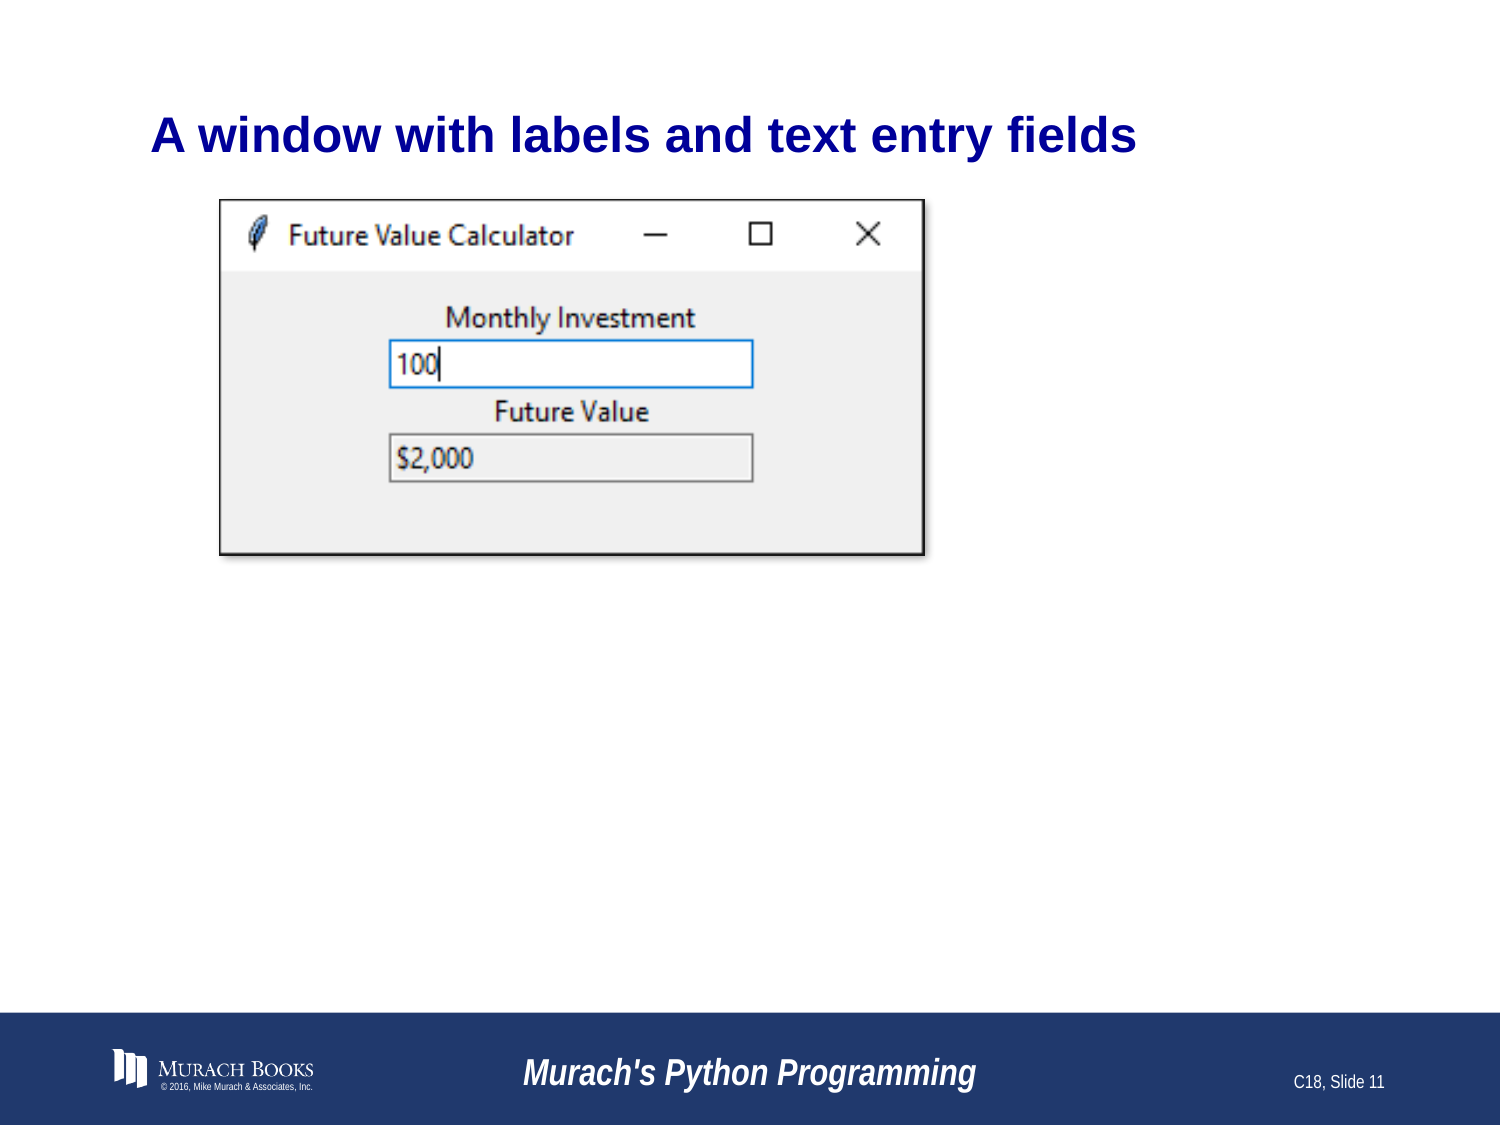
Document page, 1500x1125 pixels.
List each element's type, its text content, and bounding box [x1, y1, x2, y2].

footer © 2016, Mike Murach & Associates, Inc. [12, 1025, 463, 1100]
slide_number C18, Slide 11 [1087, 1025, 1400, 1100]
picture [219, 199, 926, 556]
slide_number Murach's Python Programming [463, 1025, 1050, 1100]
title A window with labels and text entry fields [150, 102, 1350, 164]
